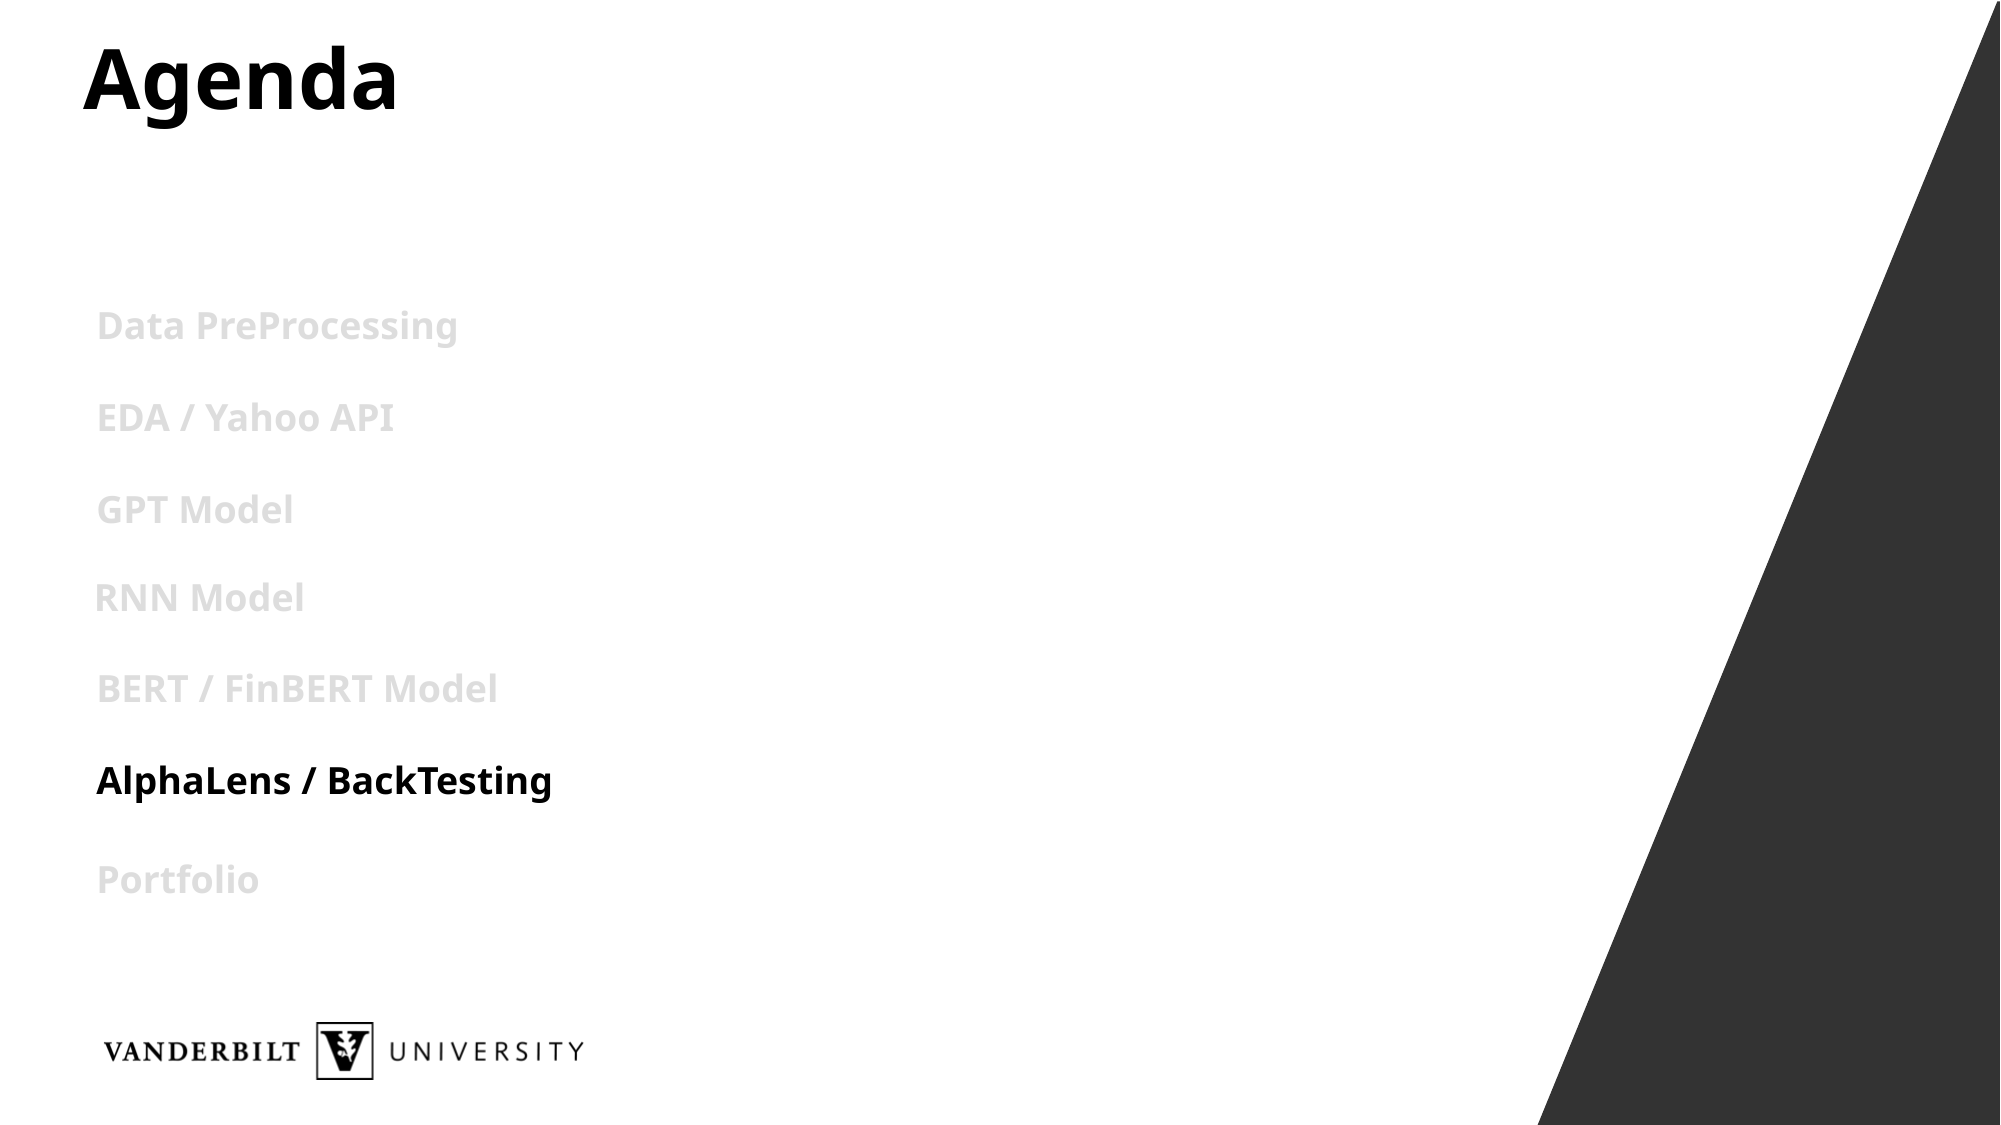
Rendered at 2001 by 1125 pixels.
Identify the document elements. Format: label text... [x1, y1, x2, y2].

text_box BERT / FinBERT Model [81, 657, 1248, 718]
picture [103, 1022, 584, 1080]
text_box GPT Model [81, 478, 1248, 538]
text_box AlphaLens / BackTesting [81, 749, 1248, 810]
text_box Data PreProcessing [81, 294, 550, 355]
text_box Portfolio [81, 840, 523, 921]
text_box RNN Model [78, 566, 1246, 627]
title Agenda [68, 0, 1931, 136]
text_box EDA / Yahoo API [81, 386, 1248, 447]
